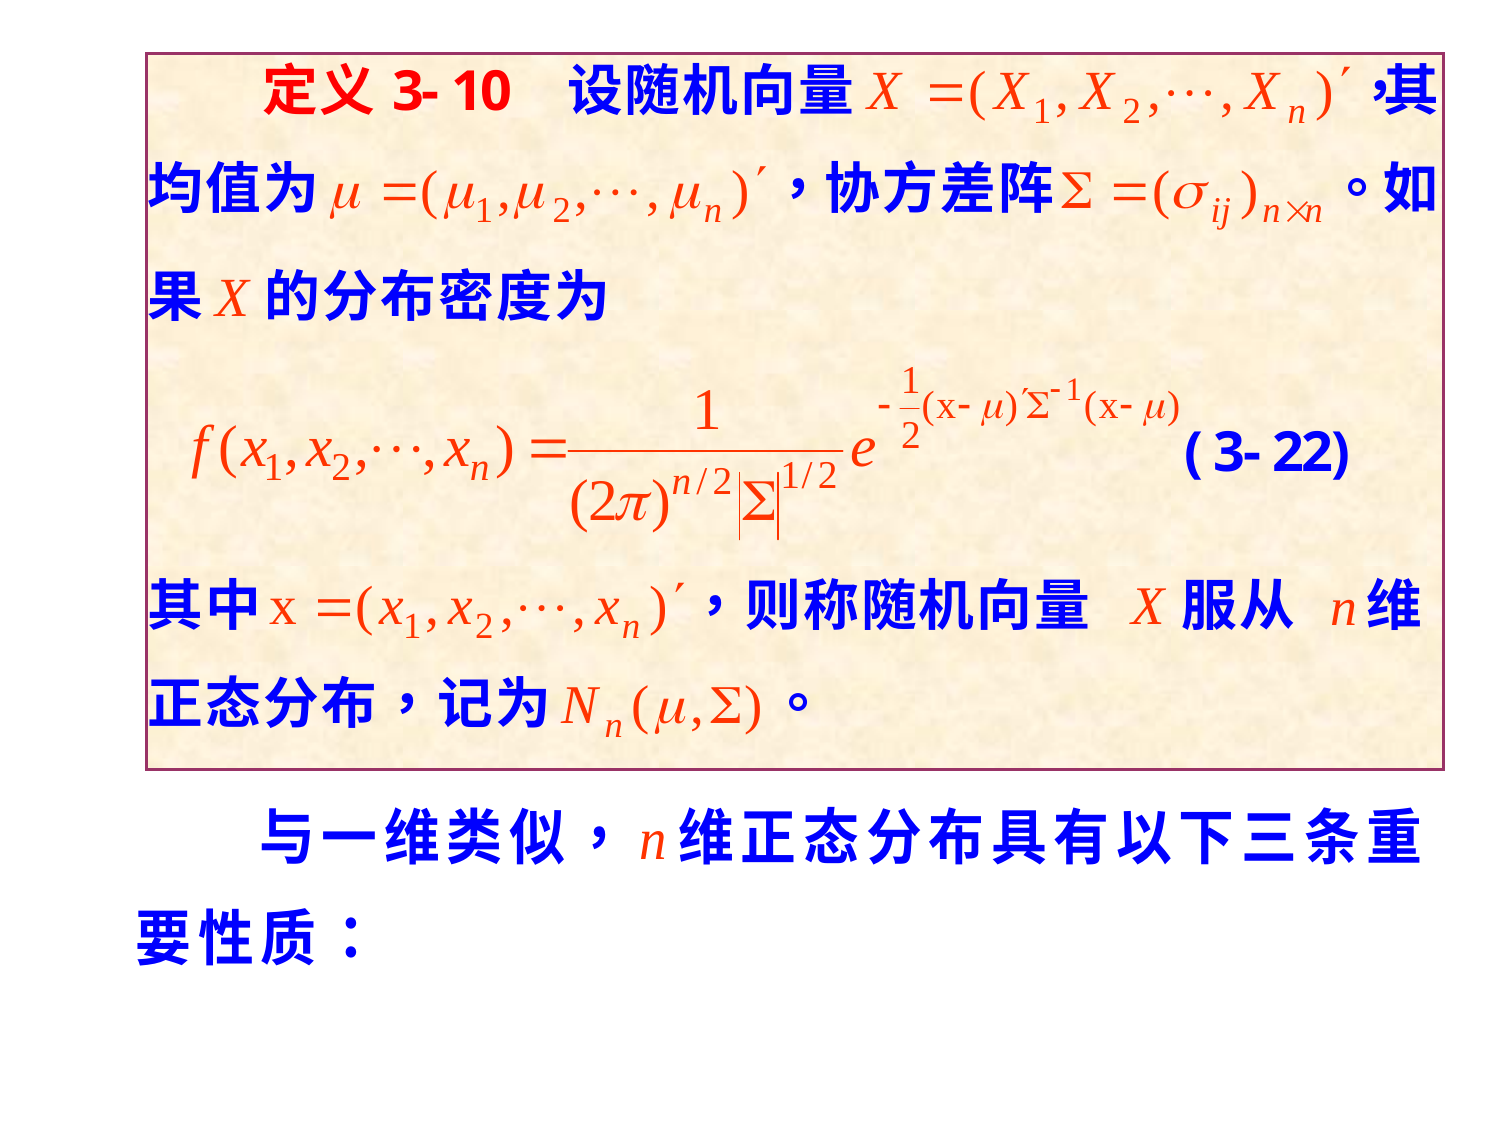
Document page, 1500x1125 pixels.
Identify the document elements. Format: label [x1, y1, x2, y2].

text_box [135, 798, 1431, 1012]
text_box [147, 54, 1443, 768]
